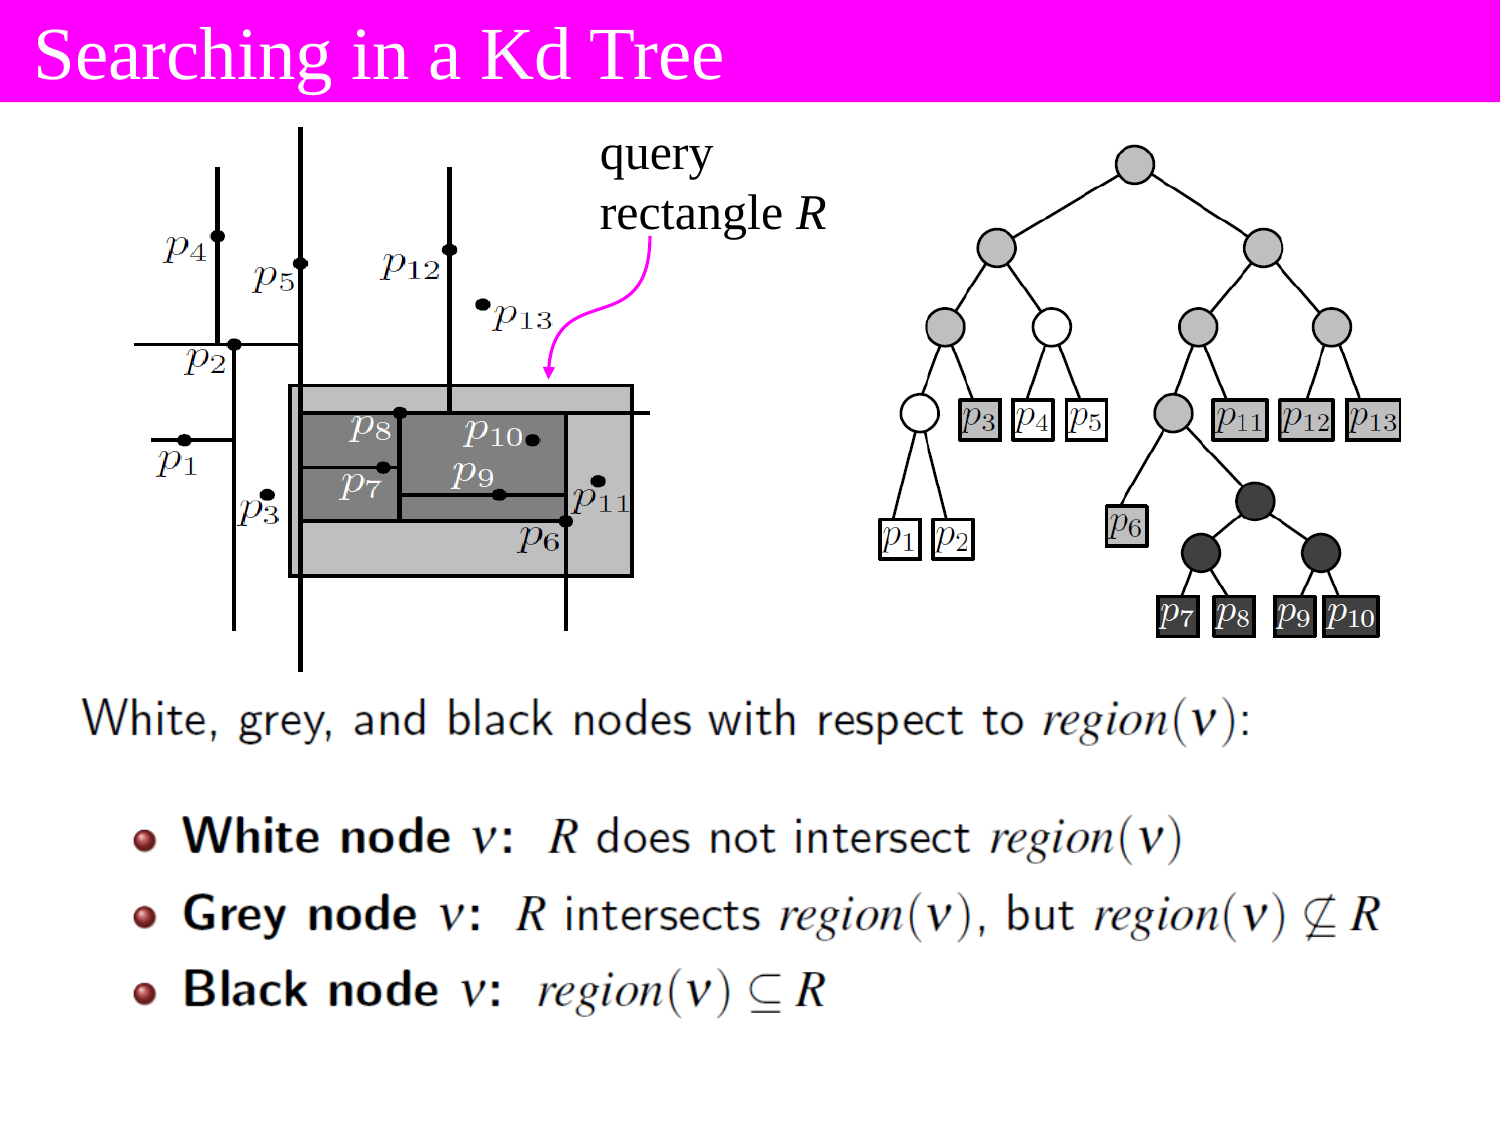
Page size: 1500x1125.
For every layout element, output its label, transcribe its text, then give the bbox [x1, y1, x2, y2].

text_box query rectangle R [585, 112, 891, 248]
text_box Searching in a Kd Tree [0, 0, 1500, 103]
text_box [527, 256, 672, 359]
picture [57, 120, 1443, 1115]
